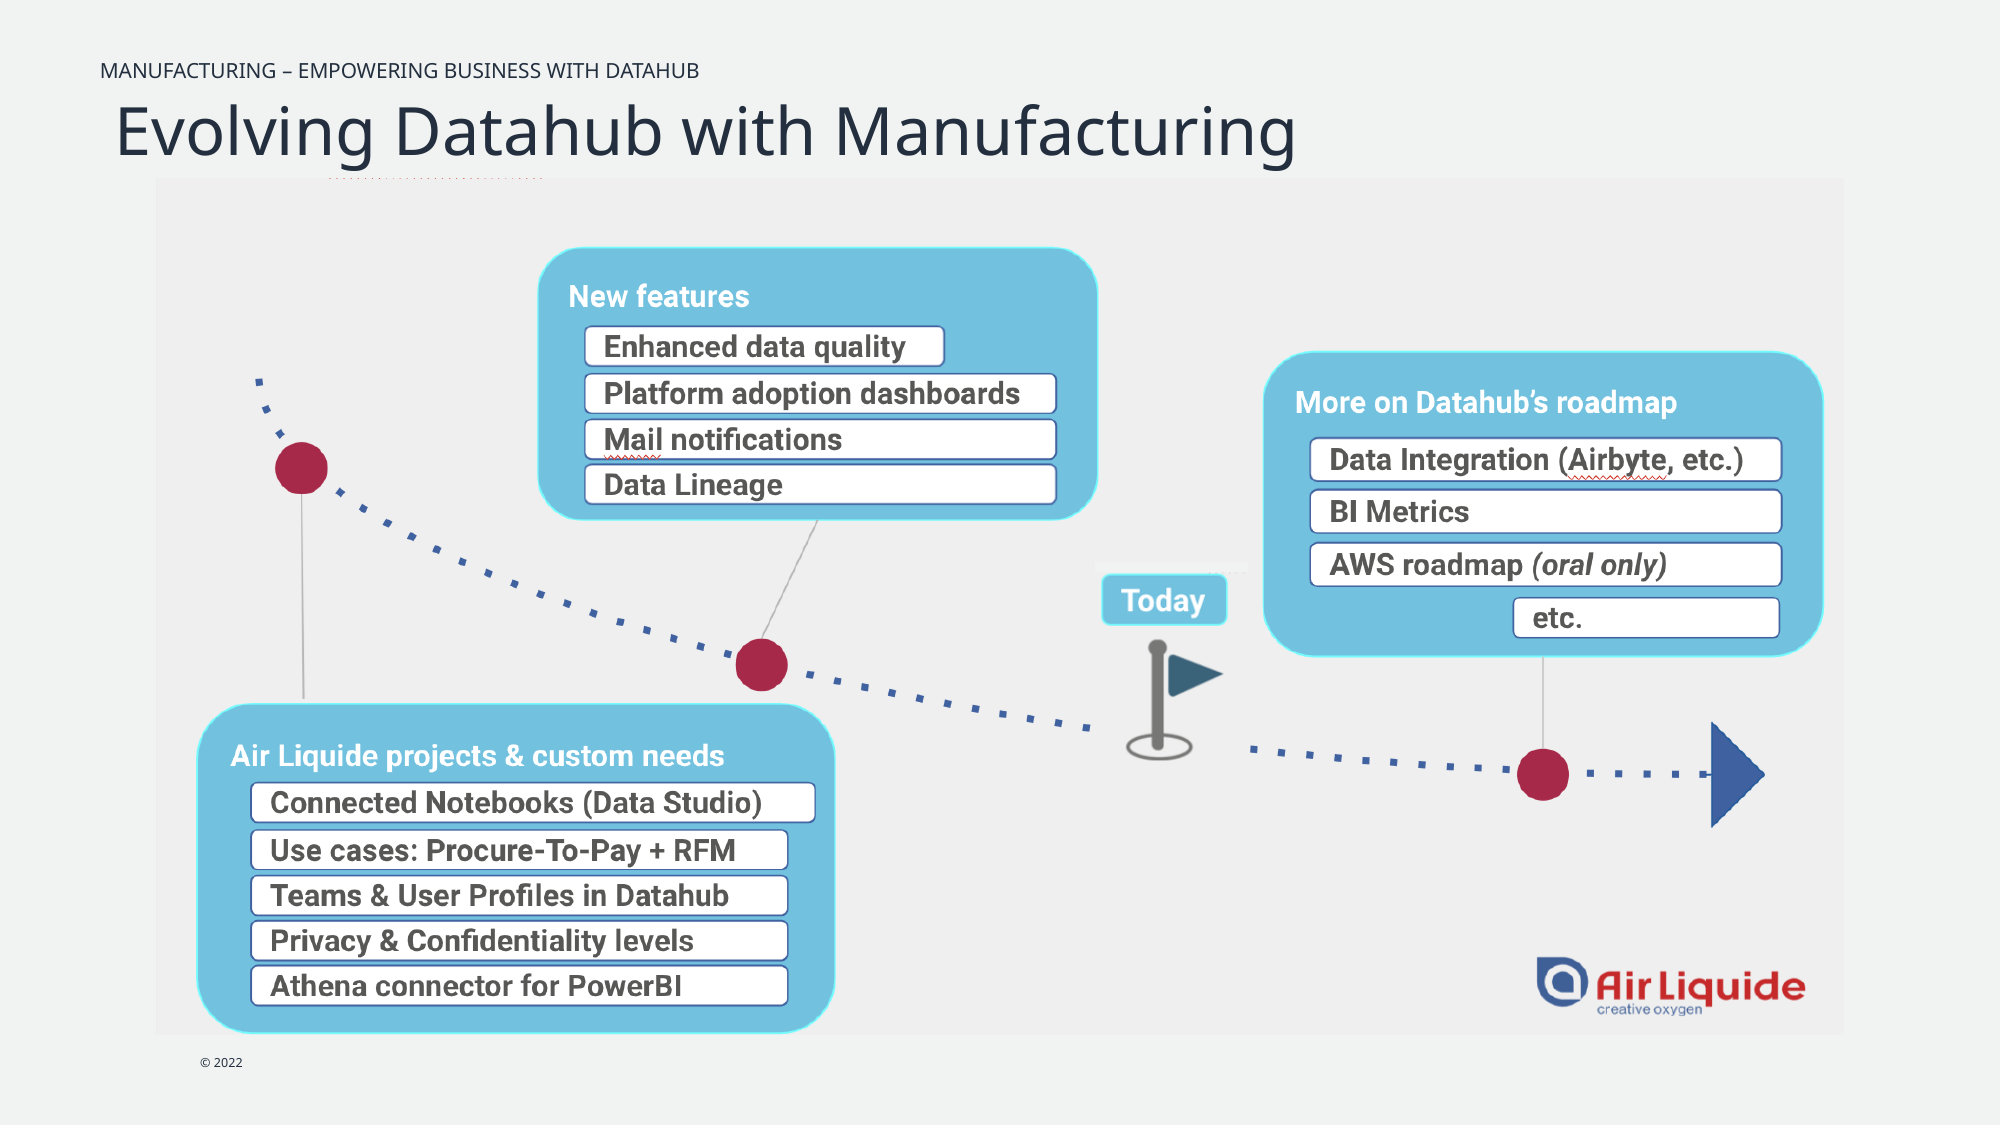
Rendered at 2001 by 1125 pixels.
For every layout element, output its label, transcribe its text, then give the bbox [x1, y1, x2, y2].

picture [156, 178, 1844, 1035]
text_box Evolving Datahub with Manufacturing [99, 90, 1900, 191]
